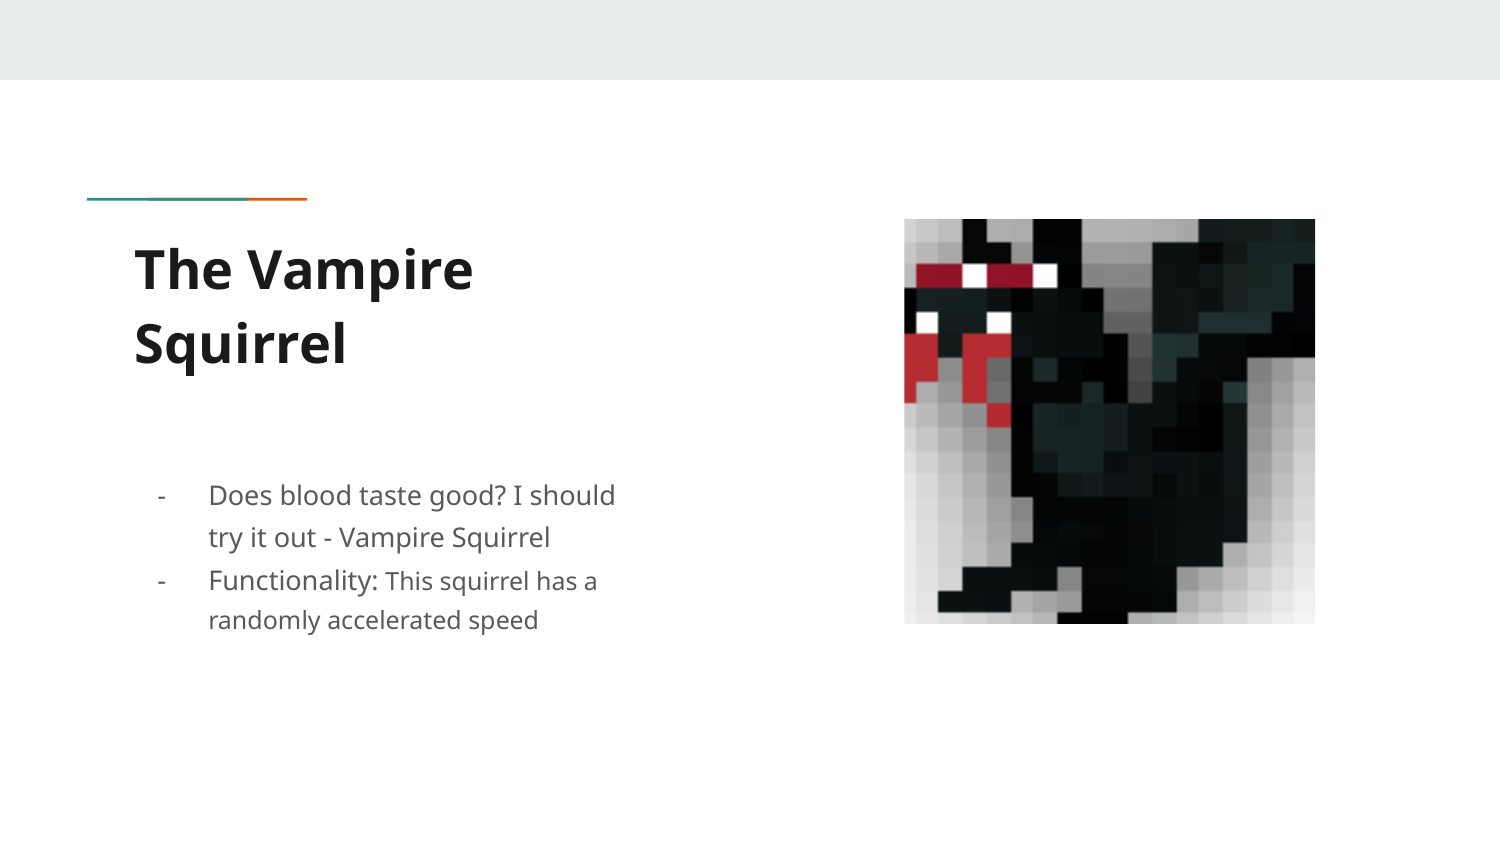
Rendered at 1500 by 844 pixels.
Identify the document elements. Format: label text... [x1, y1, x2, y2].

list Does blood taste good? I should try it out - Vampire Squirrel Functionality: This squirrel has a randomly accelerated speed [118, 456, 660, 719]
picture [904, 219, 1316, 625]
title The Vampire Squirrel [119, 216, 662, 443]
